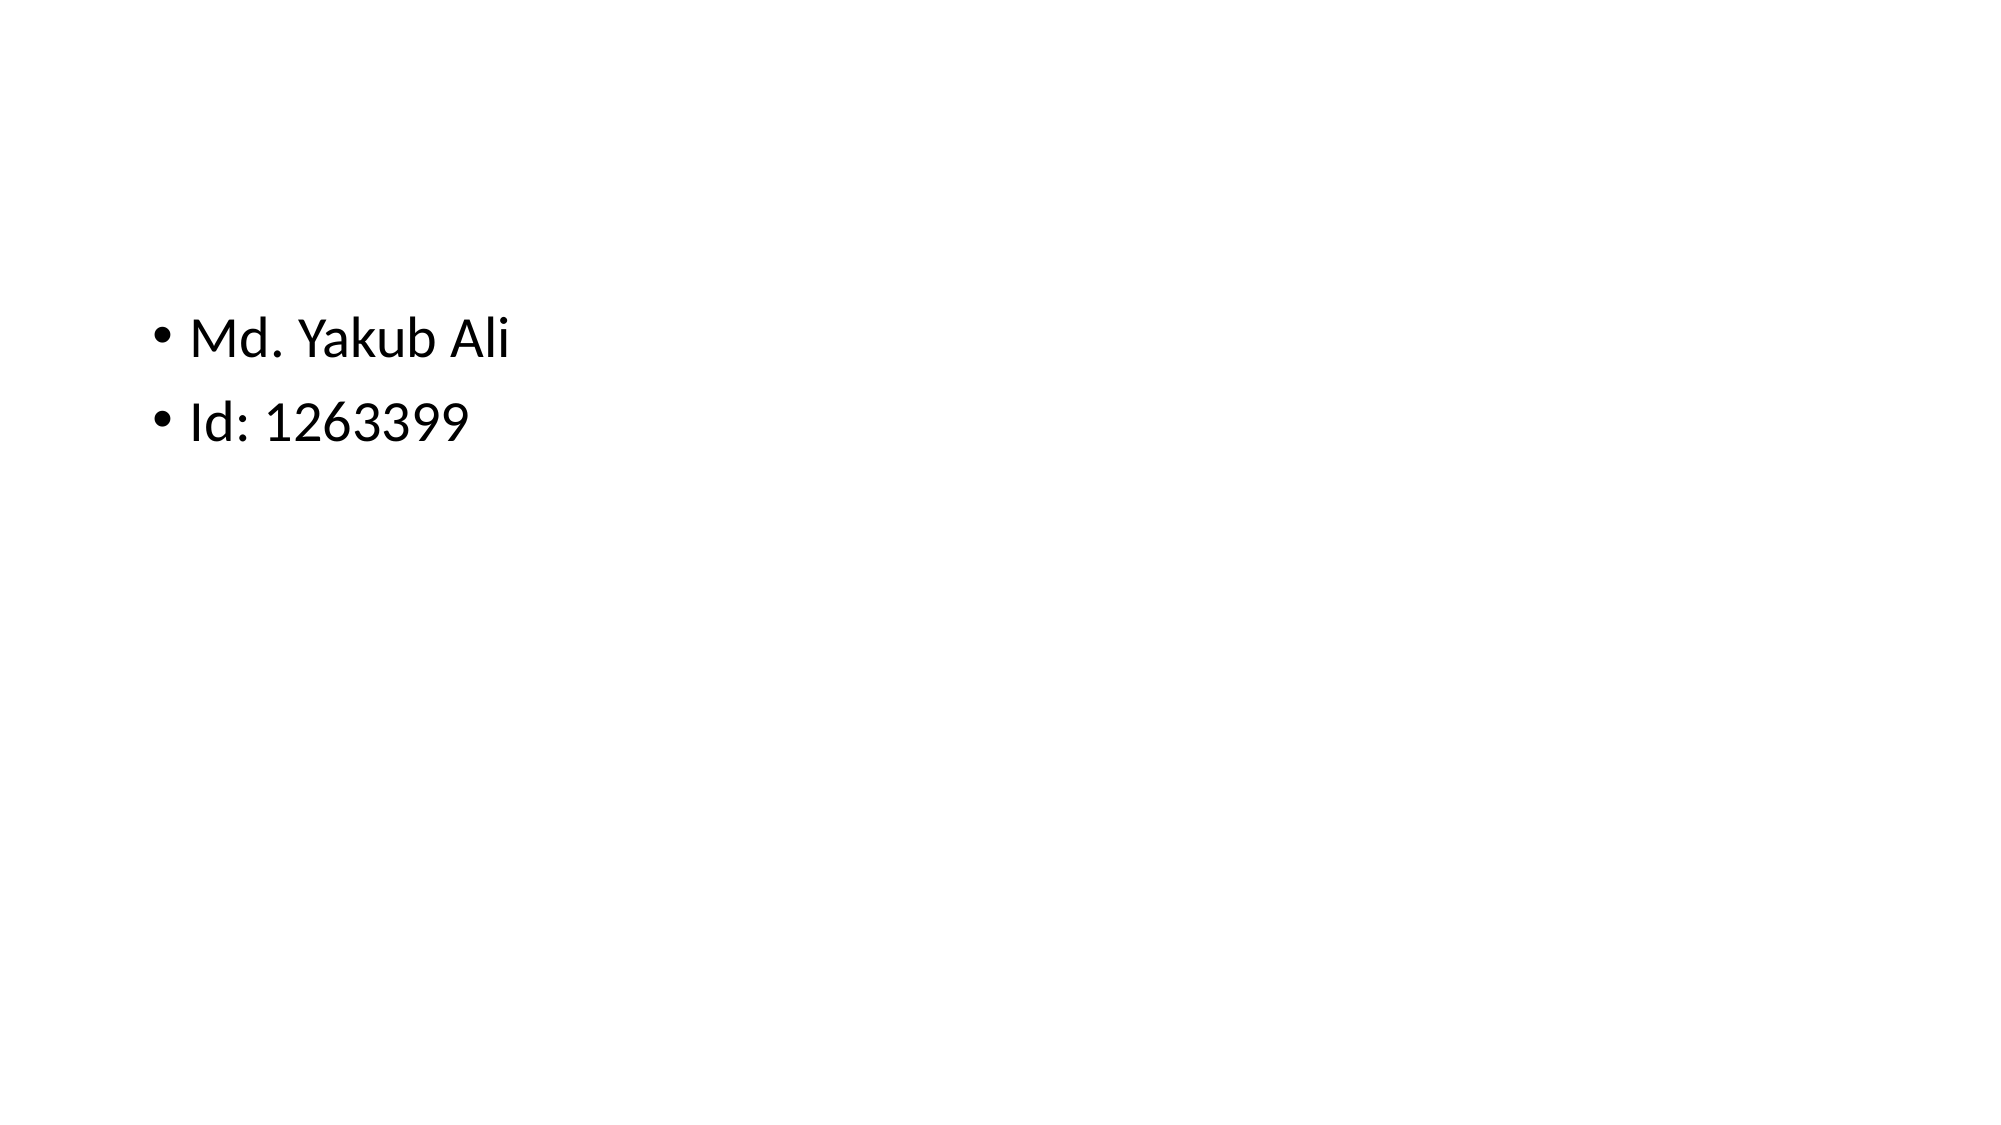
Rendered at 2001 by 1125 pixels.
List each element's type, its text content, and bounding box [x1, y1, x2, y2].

list Md. Yakub Ali Id: 1263399 [137, 299, 1863, 1014]
